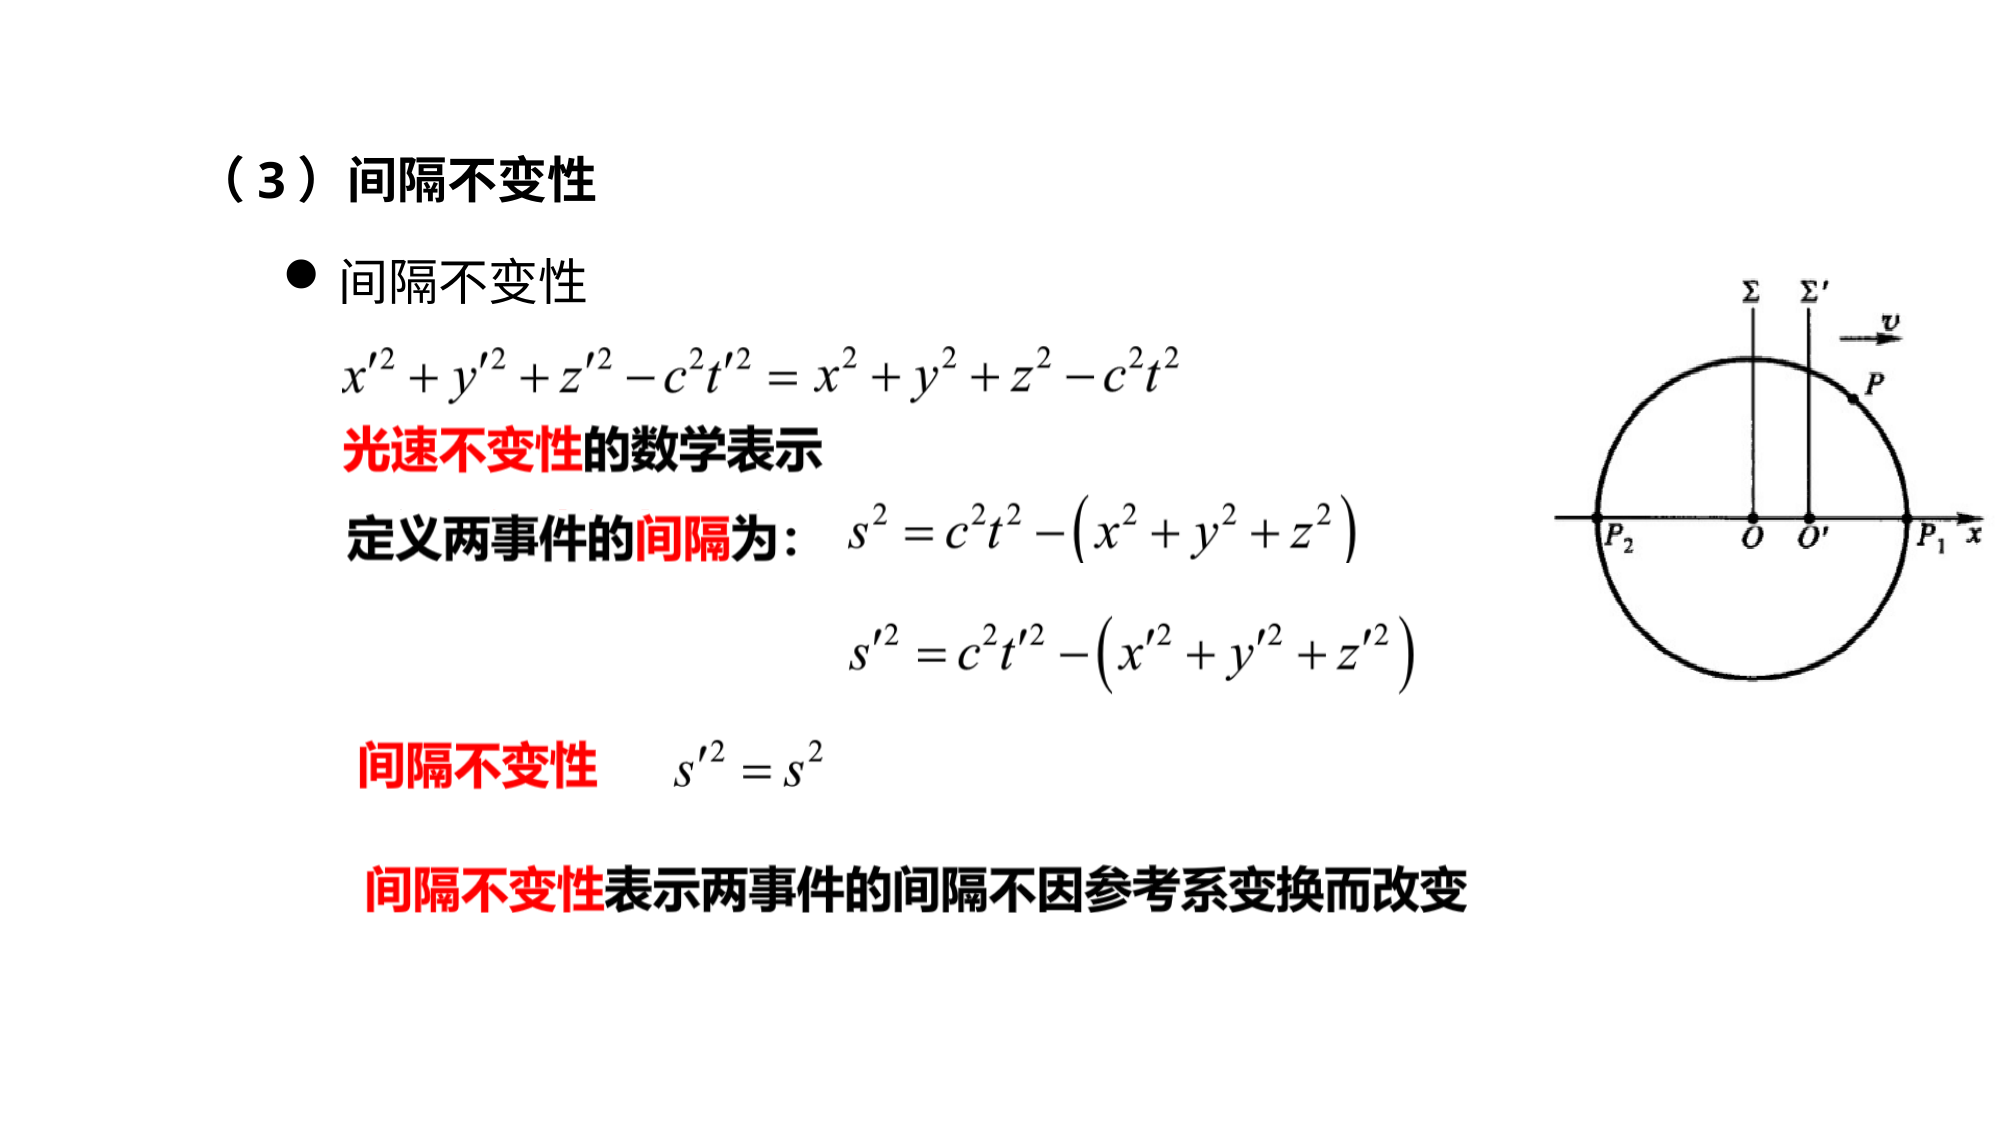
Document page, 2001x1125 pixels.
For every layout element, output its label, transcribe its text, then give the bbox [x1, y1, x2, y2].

picture [359, 857, 1470, 913]
picture [342, 509, 797, 563]
picture [342, 419, 824, 475]
text_box 间隔不变性 [267, 243, 1968, 318]
picture [669, 734, 836, 804]
picture [359, 735, 600, 793]
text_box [342, 344, 1187, 410]
picture [846, 607, 1424, 697]
picture [1546, 260, 1997, 689]
picture [846, 490, 1367, 563]
text_box （3）间隔不变性 [180, 141, 1881, 217]
